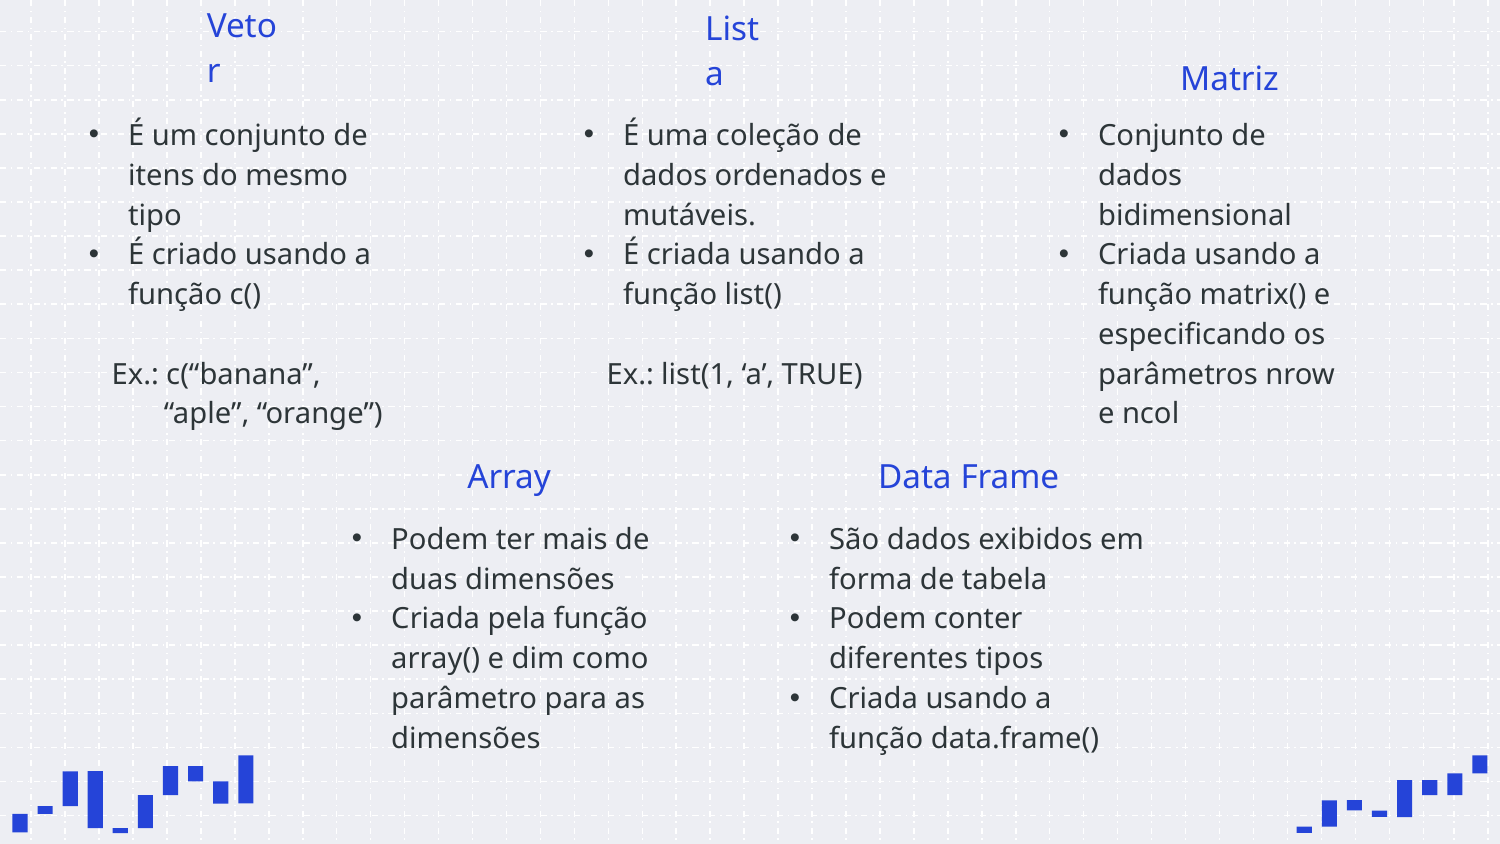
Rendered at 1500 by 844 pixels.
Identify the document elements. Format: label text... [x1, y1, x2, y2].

text_box Data Frame [863, 441, 1078, 500]
text_box Array [452, 441, 583, 500]
text_box São dados exibidos em forma de tabela Podem conter diferentes tipos Criada usando a função data.frame() [774, 500, 1166, 826]
subtitle É um conjunto de itens do mesmo tipo É criado usando a função c() Ex.: c(“banana”, “aple”, “orange”) [73, 96, 422, 388]
text_box Podem ter mais de duas dimensões Criada pela função array() e dim como parâmetro para as dimensões [336, 500, 699, 826]
subtitle Vetor [191, 51, 303, 105]
subtitle É uma coleção de dados ordenados e mutáveis. É criada usando a função list() Ex.: list(1, ‘a’, TRUE) [568, 96, 914, 422]
subtitle Conjunto de dados bidimensional Criada usando a função matrix() e especificando os parâmetros nrow e ncol [1020, 96, 1367, 410]
subtitle Lista [690, 48, 793, 108]
subtitle Matriz [1165, 43, 1296, 112]
